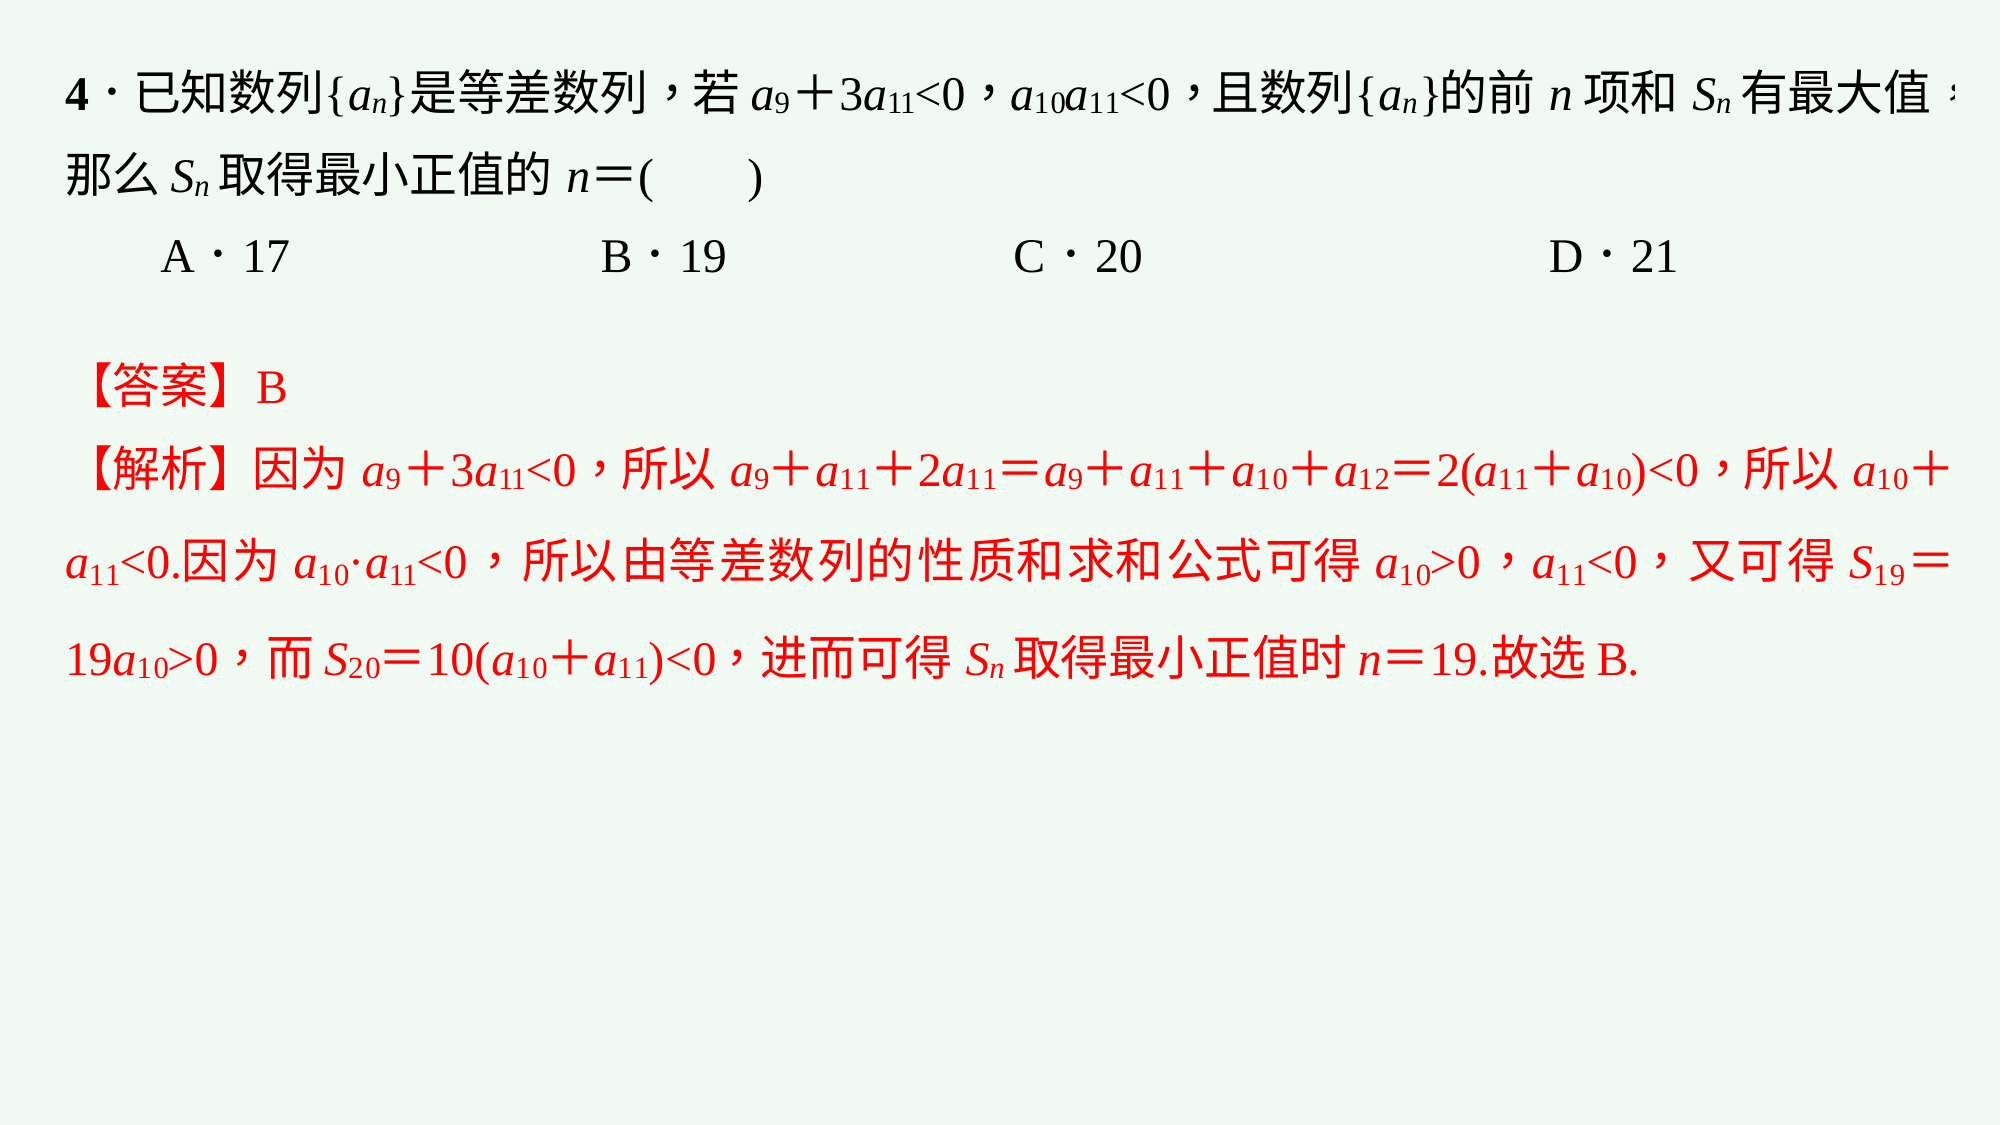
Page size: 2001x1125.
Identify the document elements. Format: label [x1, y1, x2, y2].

text_box [64, 61, 1955, 331]
text_box [64, 331, 1955, 898]
